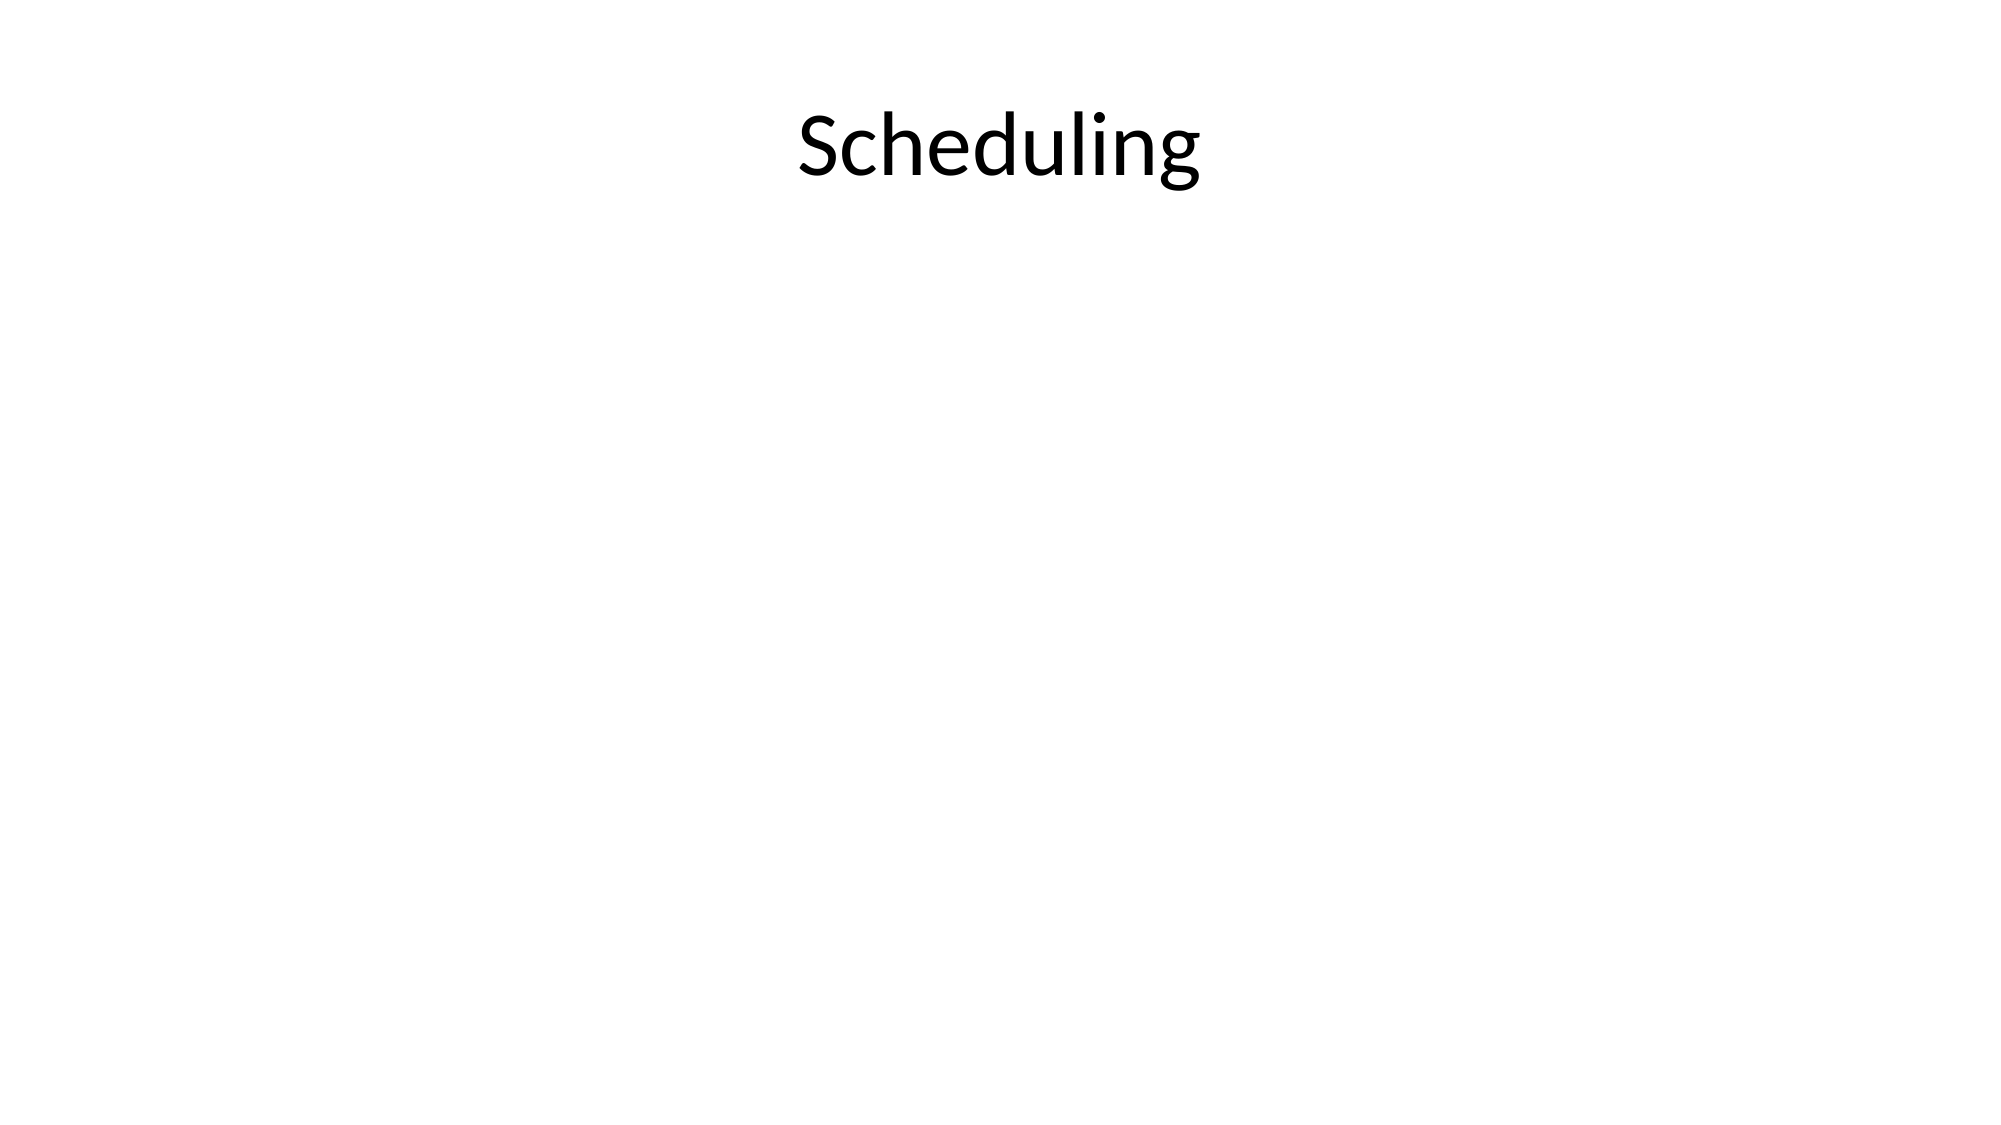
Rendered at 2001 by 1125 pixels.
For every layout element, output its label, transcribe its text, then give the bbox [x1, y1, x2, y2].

title Scheduling [99, 45, 1900, 233]
